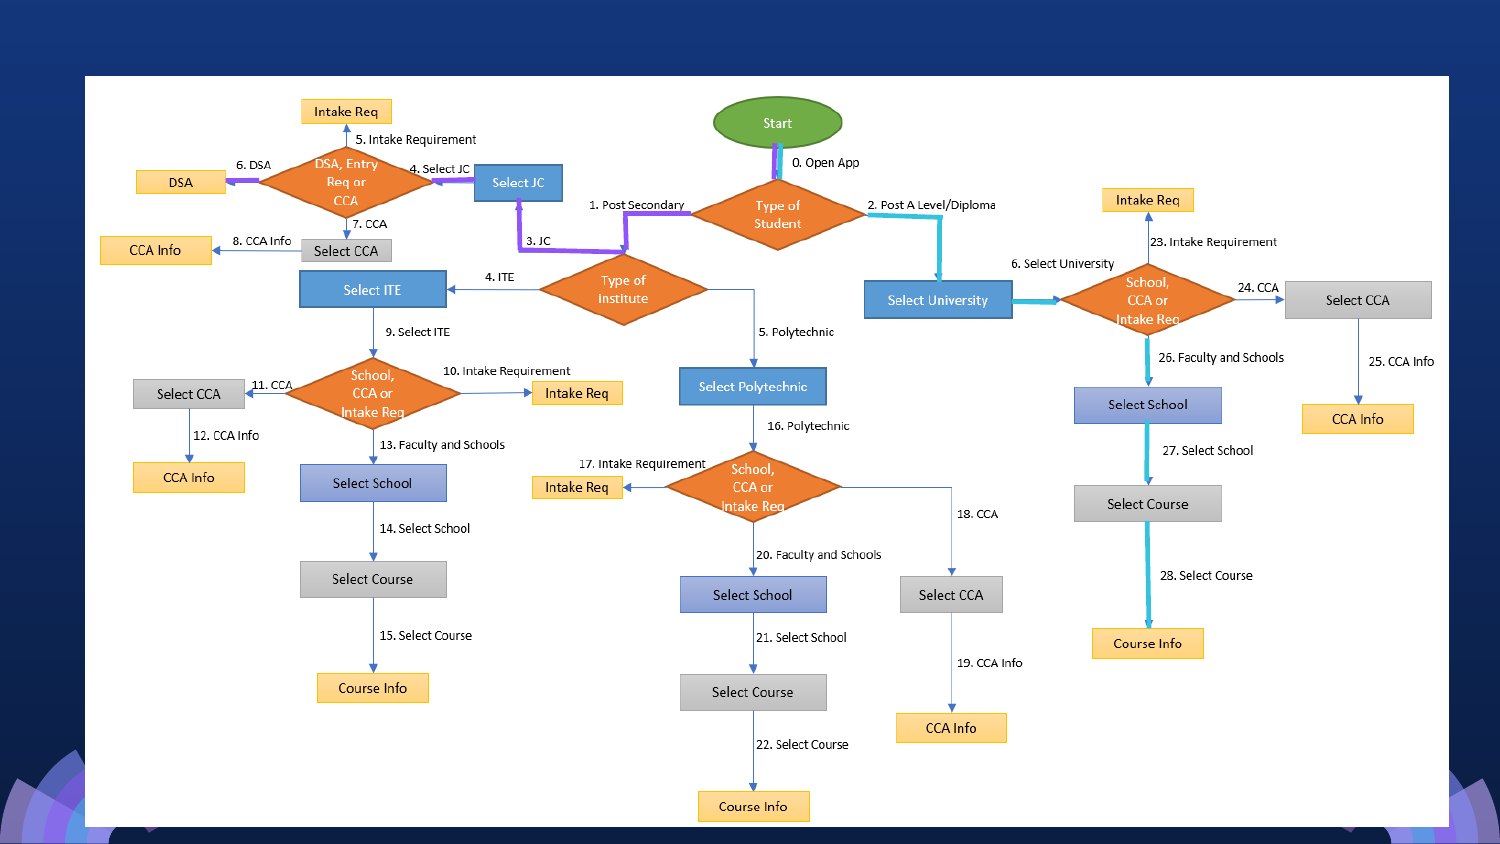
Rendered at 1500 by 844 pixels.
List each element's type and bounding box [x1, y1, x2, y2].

text_box [1146, 520, 1150, 629]
text_box [867, 214, 944, 218]
text_box [524, 249, 625, 253]
picture [85, 76, 1450, 827]
